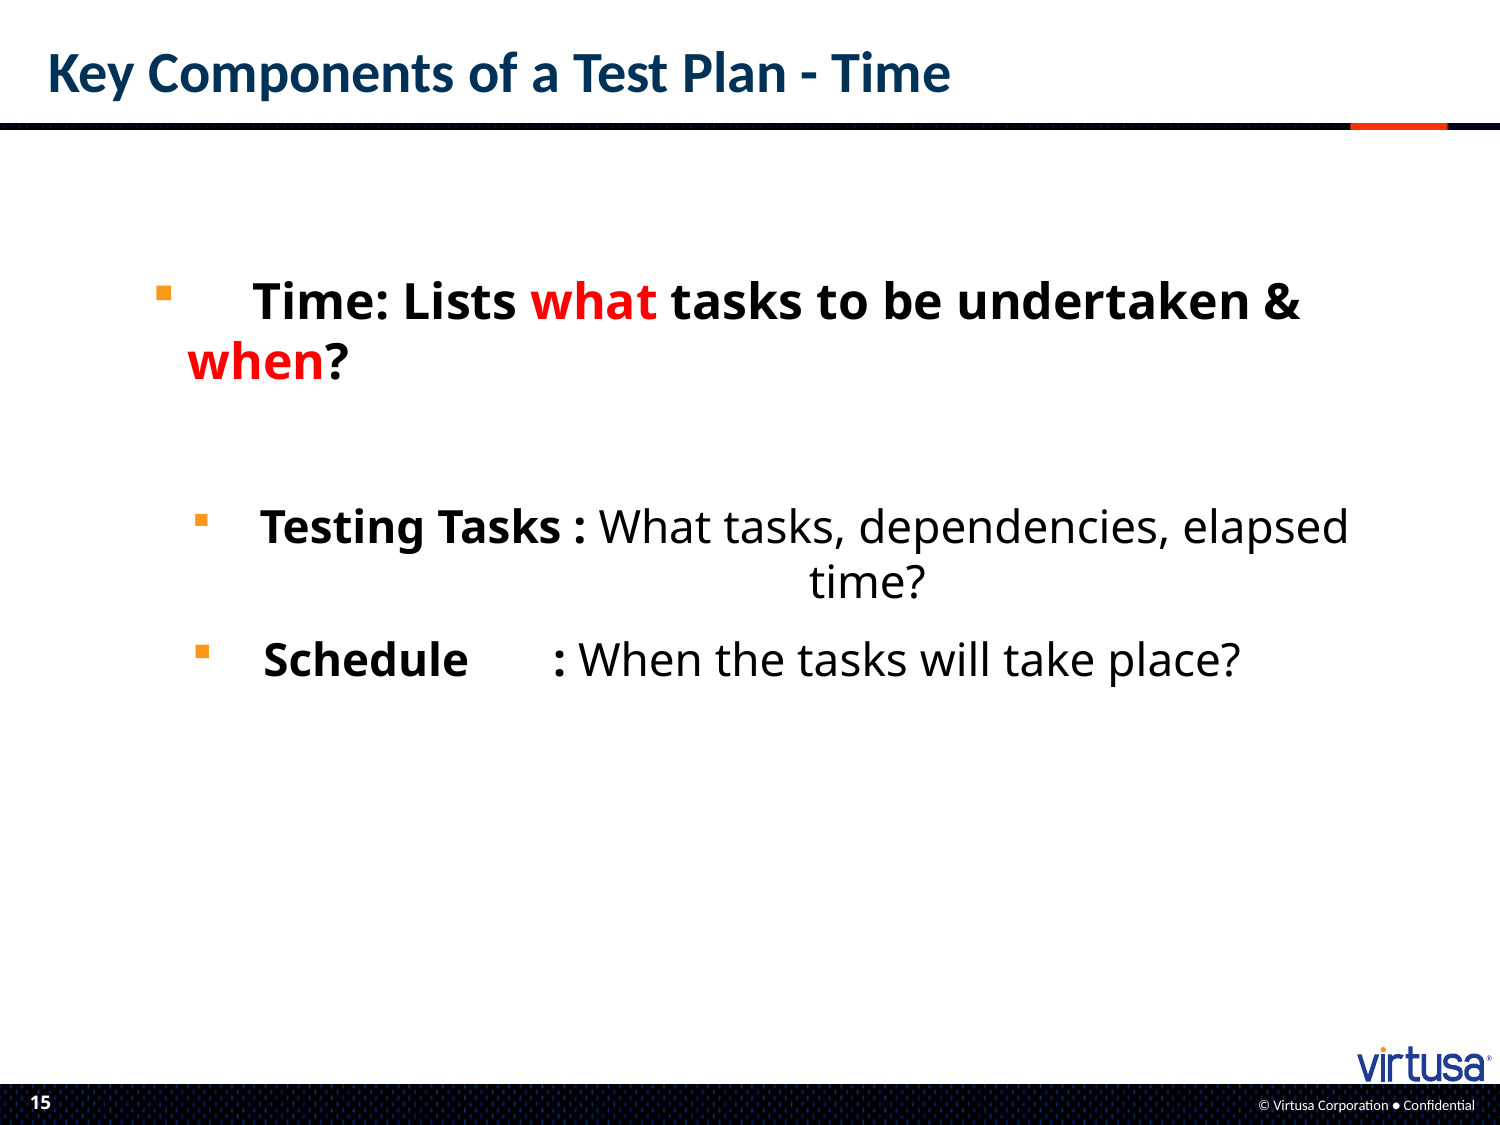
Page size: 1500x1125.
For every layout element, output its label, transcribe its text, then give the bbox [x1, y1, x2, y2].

picture [0, 1084, 1500, 1125]
slide_number 15 [1112, 1025, 1425, 1100]
picture [0, 123, 1500, 130]
text_box Time: Lists what tasks to be undertaken & when? Testing Tasks : What tasks, dependencies, elapsed time? Schedule : When the tasks will take place? [137, 262, 1438, 693]
title Key Components of a Test Plan - Time [48, 16, 1454, 105]
